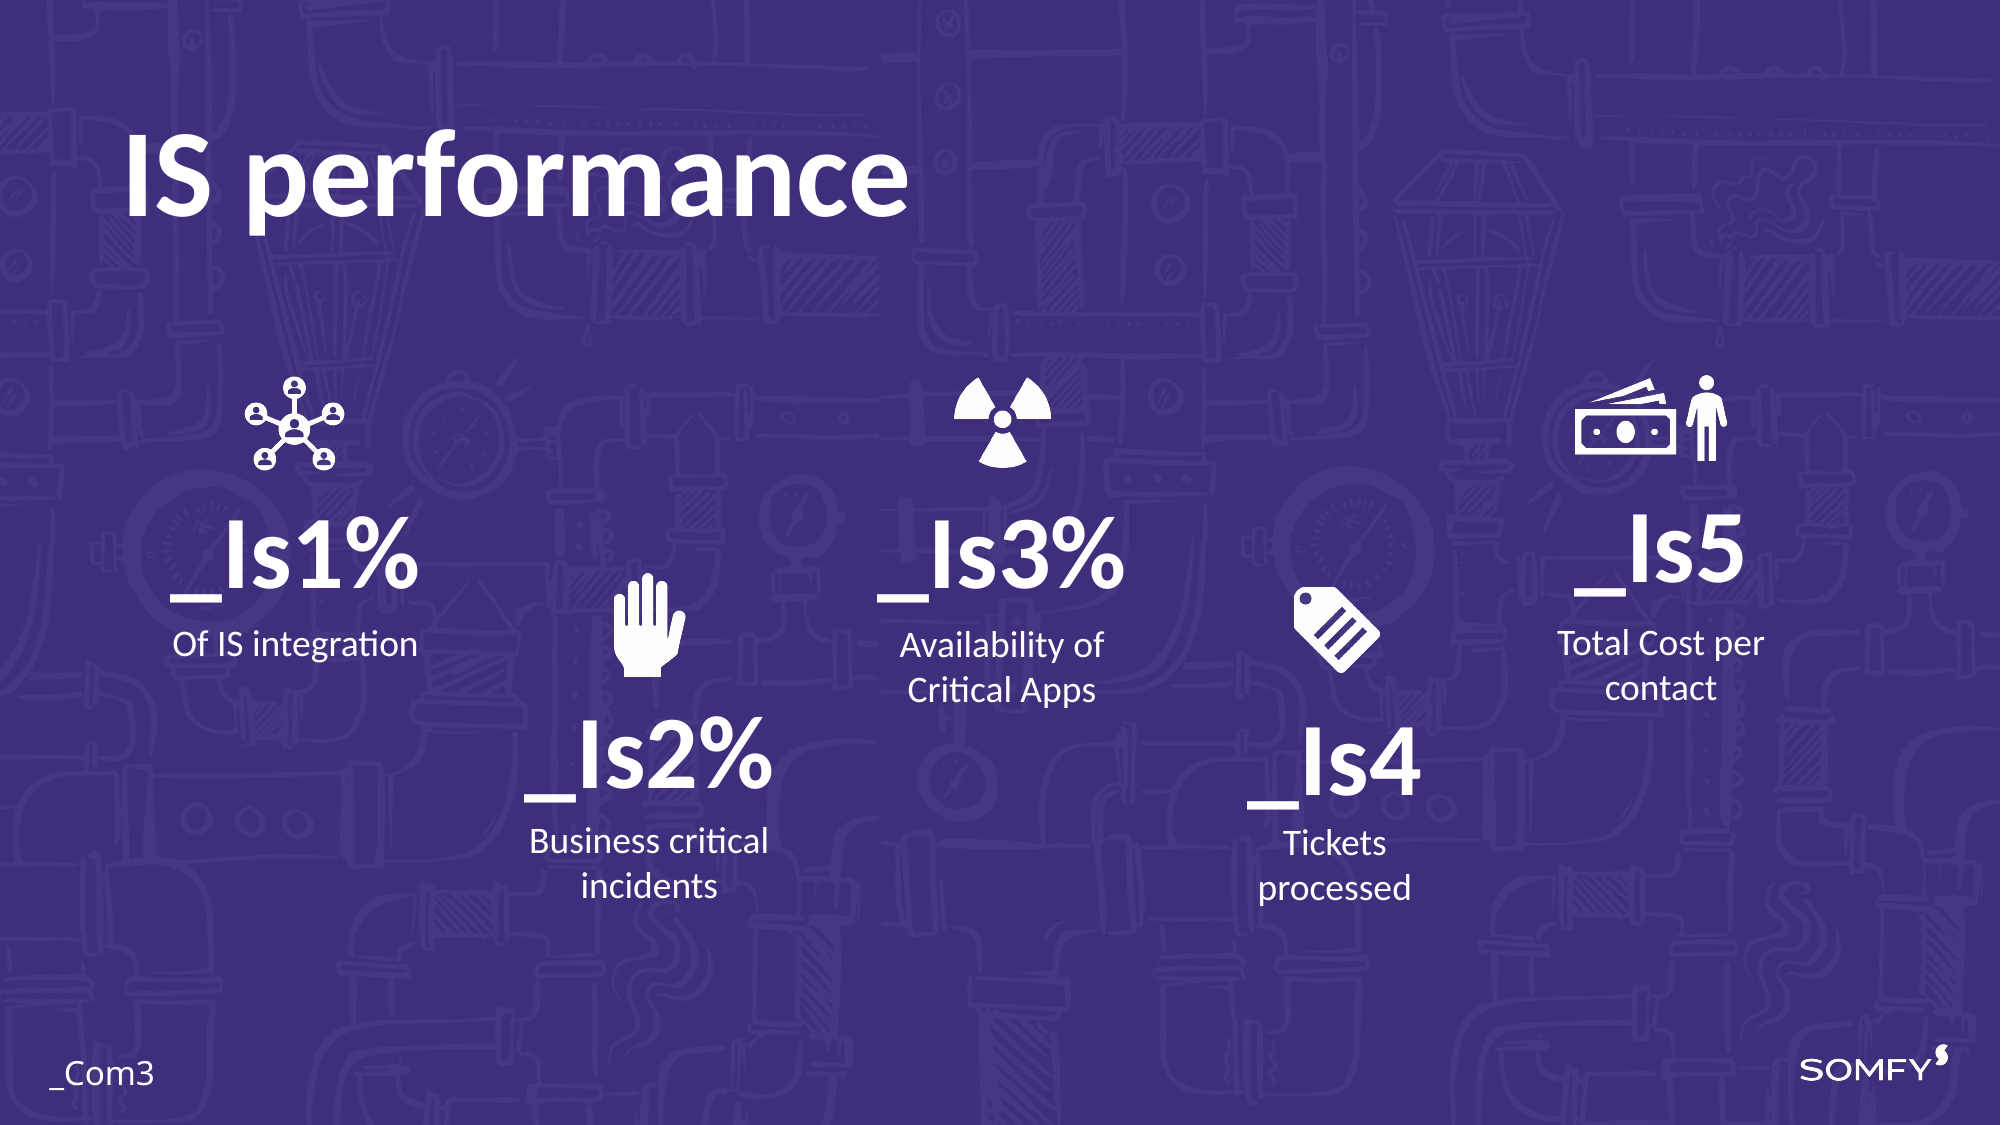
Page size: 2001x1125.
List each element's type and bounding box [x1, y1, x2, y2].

picture [1800, 1044, 1948, 1081]
text_box [145, 362, 447, 672]
text_box [1517, 363, 1805, 718]
text_box [505, 564, 794, 915]
text_box [1211, 557, 1459, 917]
text_box [849, 361, 1155, 719]
text_box [0, 0, 2000, 1125]
